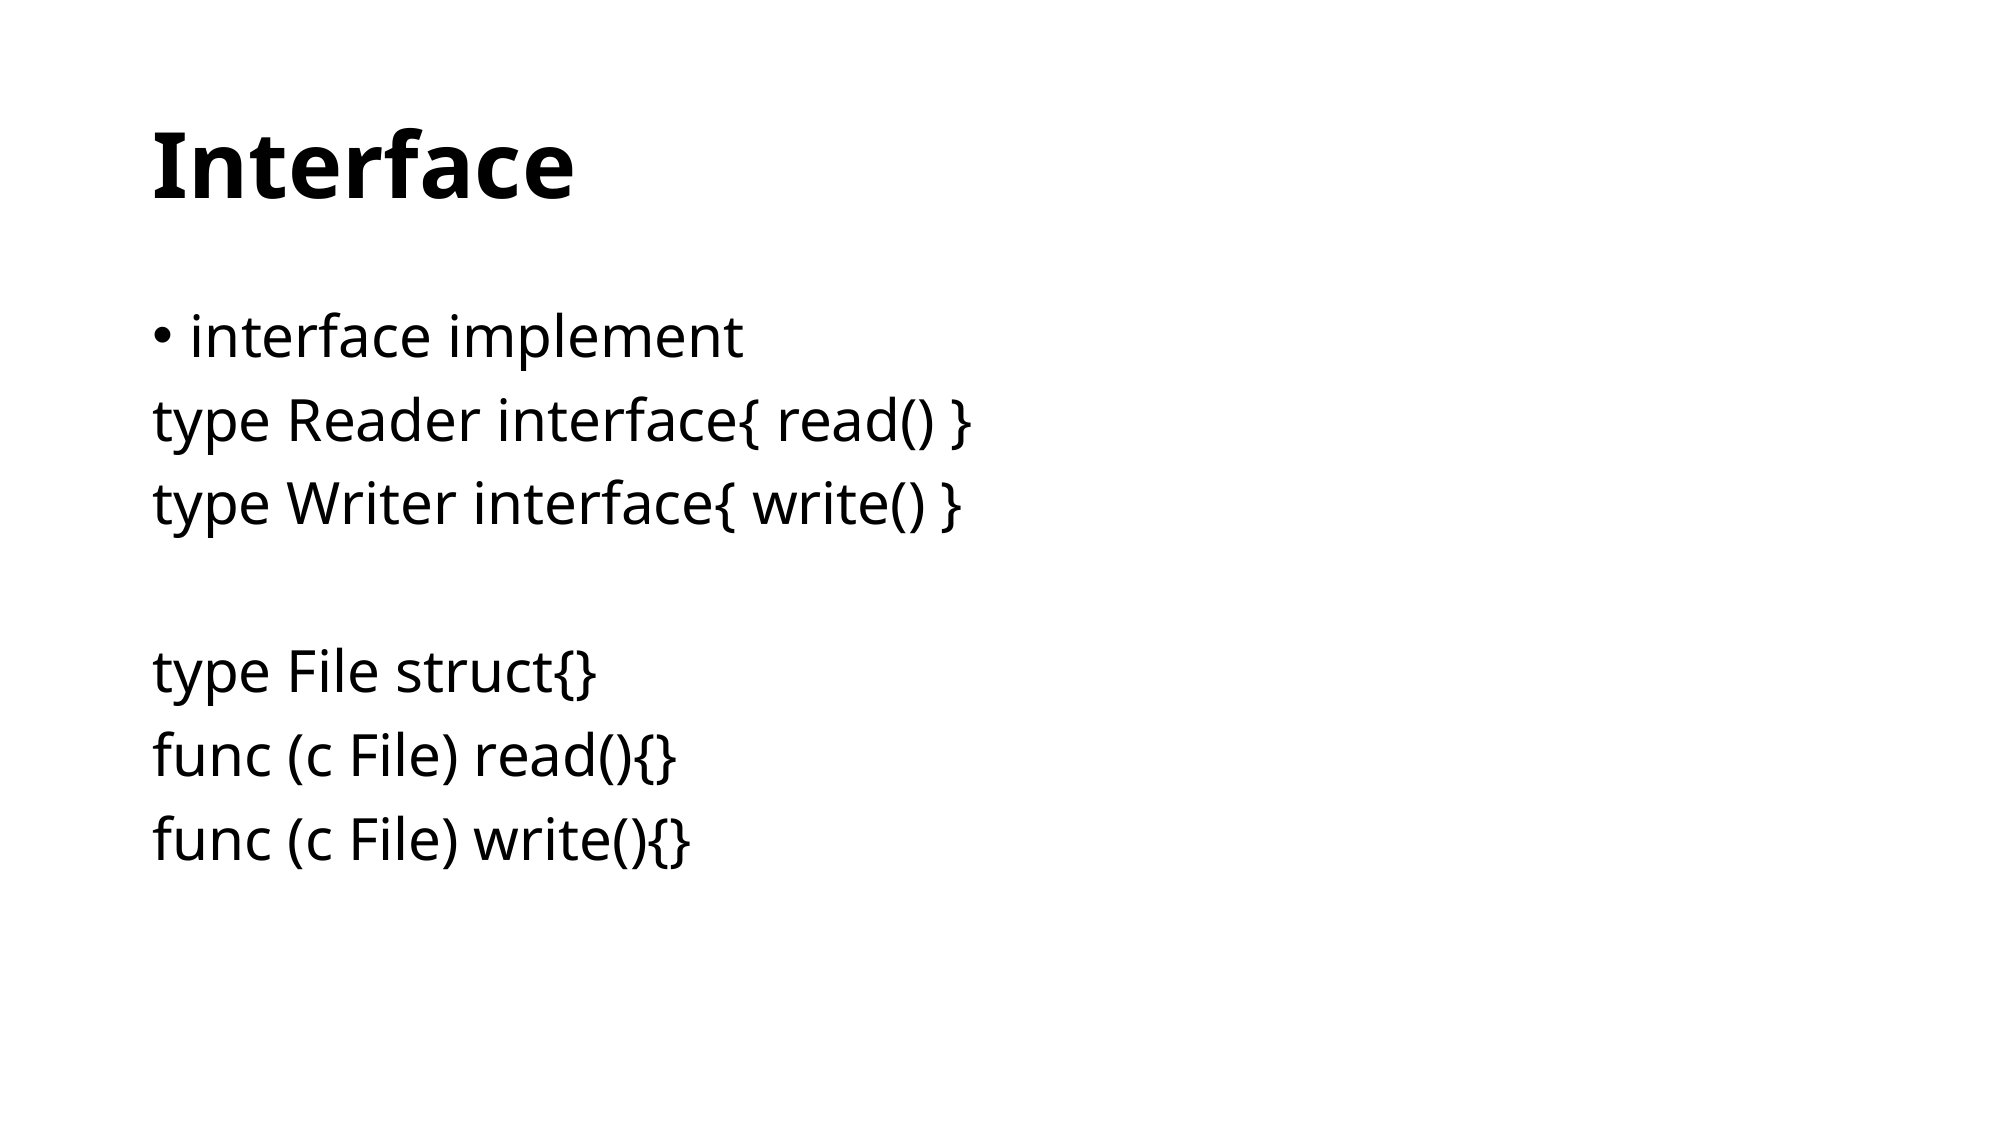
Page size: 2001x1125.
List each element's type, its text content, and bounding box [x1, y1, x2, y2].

title Interface [137, 59, 1863, 278]
list interface implement type Reader interface{ read() } type Writer interface{ write() } type File struct{} func (c File) read(){} func (c File) write(){} [137, 299, 1863, 1014]
